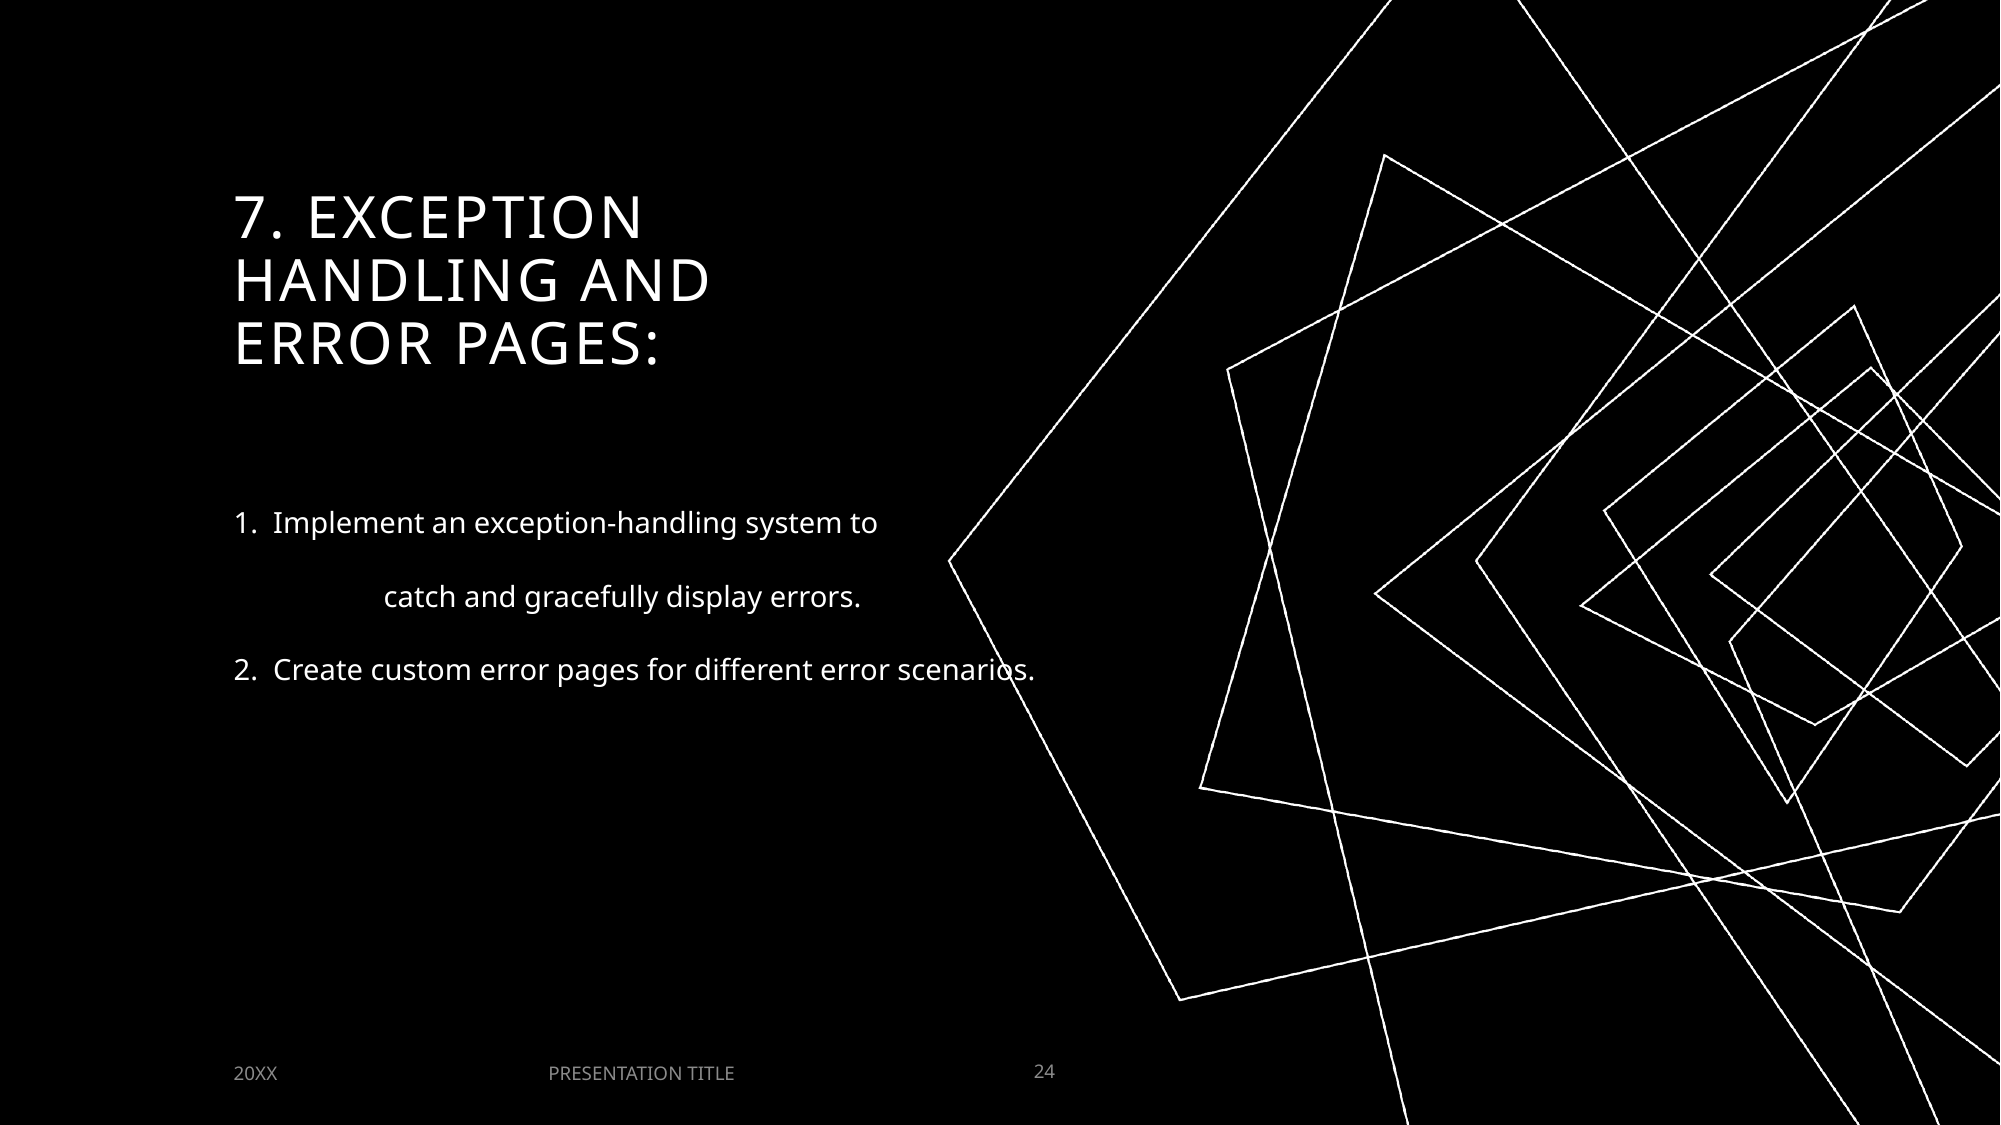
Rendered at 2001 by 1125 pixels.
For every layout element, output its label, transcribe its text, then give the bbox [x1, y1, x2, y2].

footer PRESENTATION TITLE [437, 1042, 846, 1103]
list 1. Implement an exception-handling system to catch and gracefully display errors. 2. Create custom error pages for different error scenarios. [218, 479, 1650, 1021]
picture [900, 0, 2000, 1125]
slide_number 20XX [218, 1042, 381, 1103]
slide_number 24 [908, 1042, 1071, 1103]
title 7. Exception Handling and Error Pages: [218, 167, 948, 385]
